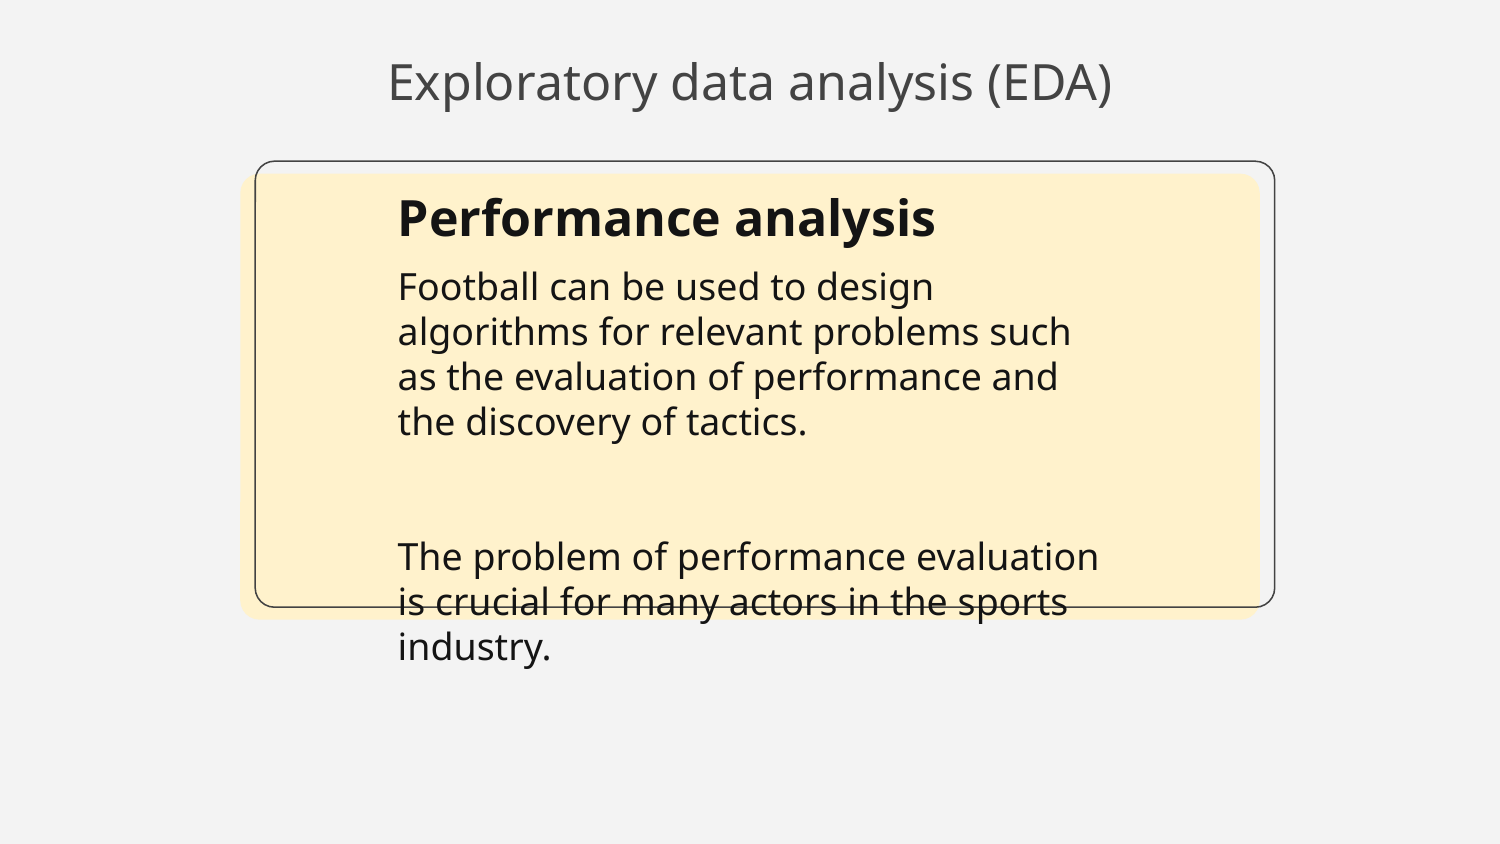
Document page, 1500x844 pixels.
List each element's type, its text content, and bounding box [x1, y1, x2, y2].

text_box Football can be used to design algorithms for relevant problems such as the evaluation of performance and the discovery of tactics. The problem of performance evaluation is crucial for many actors in the sports industry. [382, 255, 1133, 675]
title Exploratory data analysis (EDA) [367, 12, 1133, 126]
text_box Performance analysis [382, 179, 1133, 255]
